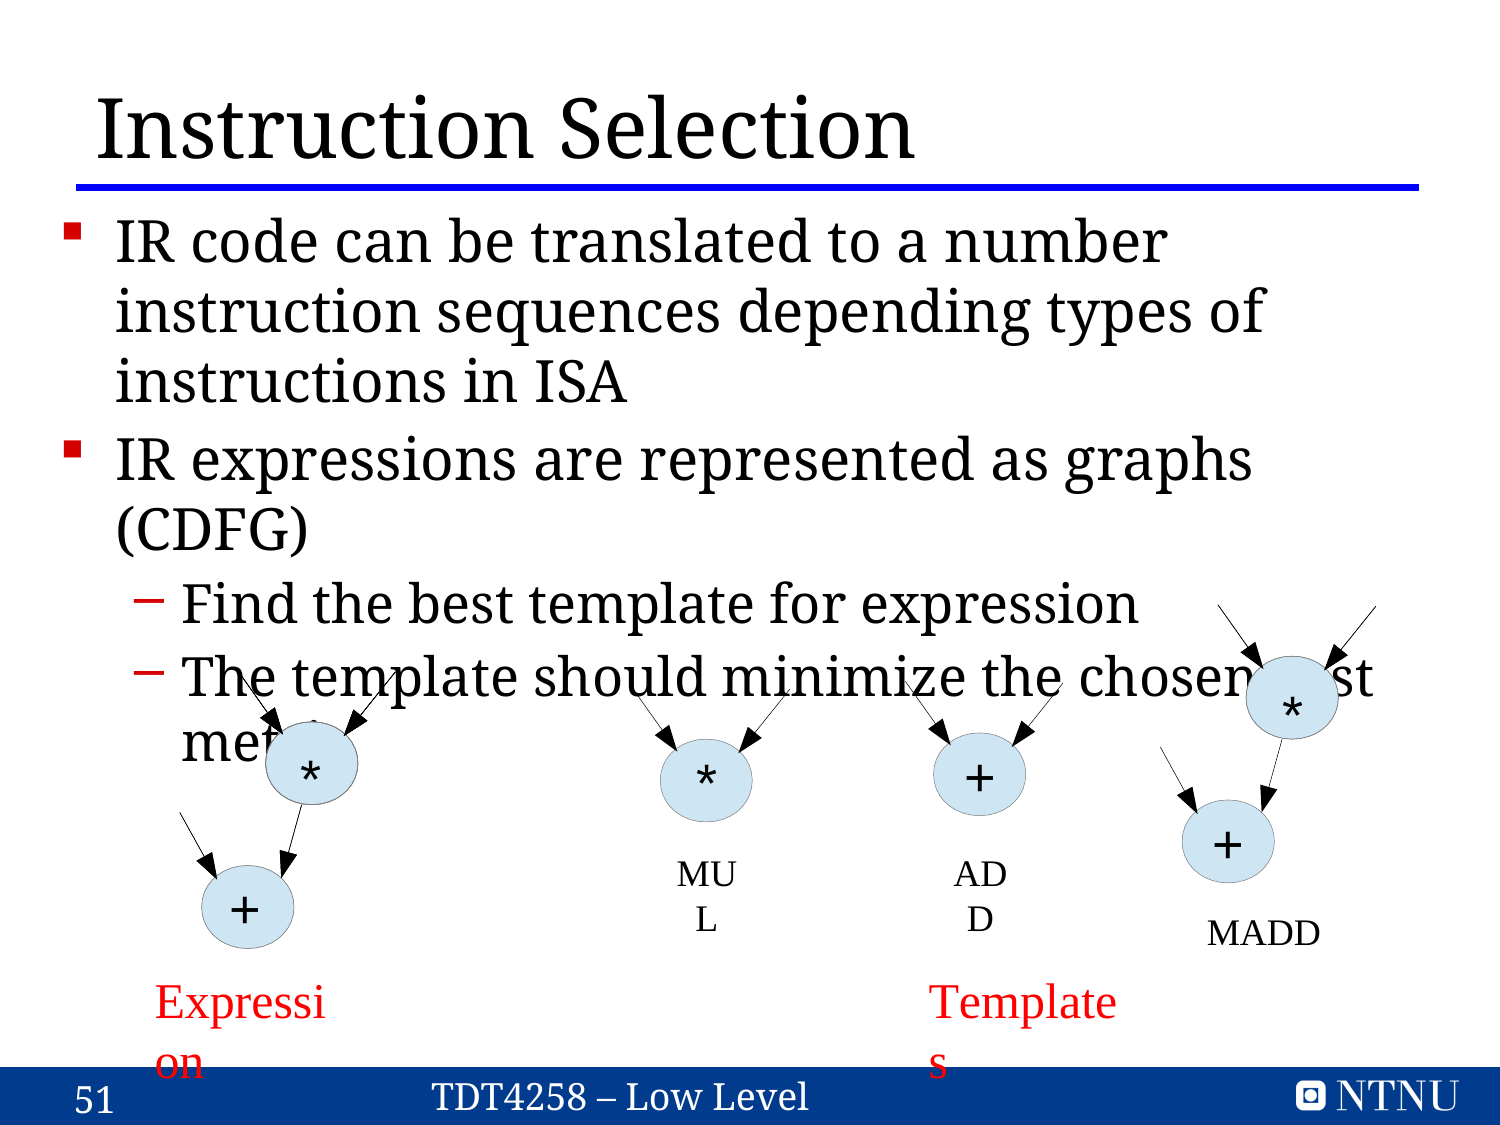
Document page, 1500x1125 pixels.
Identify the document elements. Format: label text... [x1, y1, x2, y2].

text_box Instruction Selection [75, 33, 1489, 217]
picture [160, 1067, 173, 1077]
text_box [1159, 604, 1377, 956]
picture [0, 1067, 1500, 1125]
text_box Templates [926, 966, 1136, 1089]
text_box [152, 670, 396, 1032]
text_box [631, 681, 1064, 896]
text_box IR code can be translated to a number instruction sequences depending types of instructions in ISA IR expressions are represented as graphs (CDFG) Find the best template for expression The template should minimize the chosen cost metric [44, 196, 1459, 1042]
